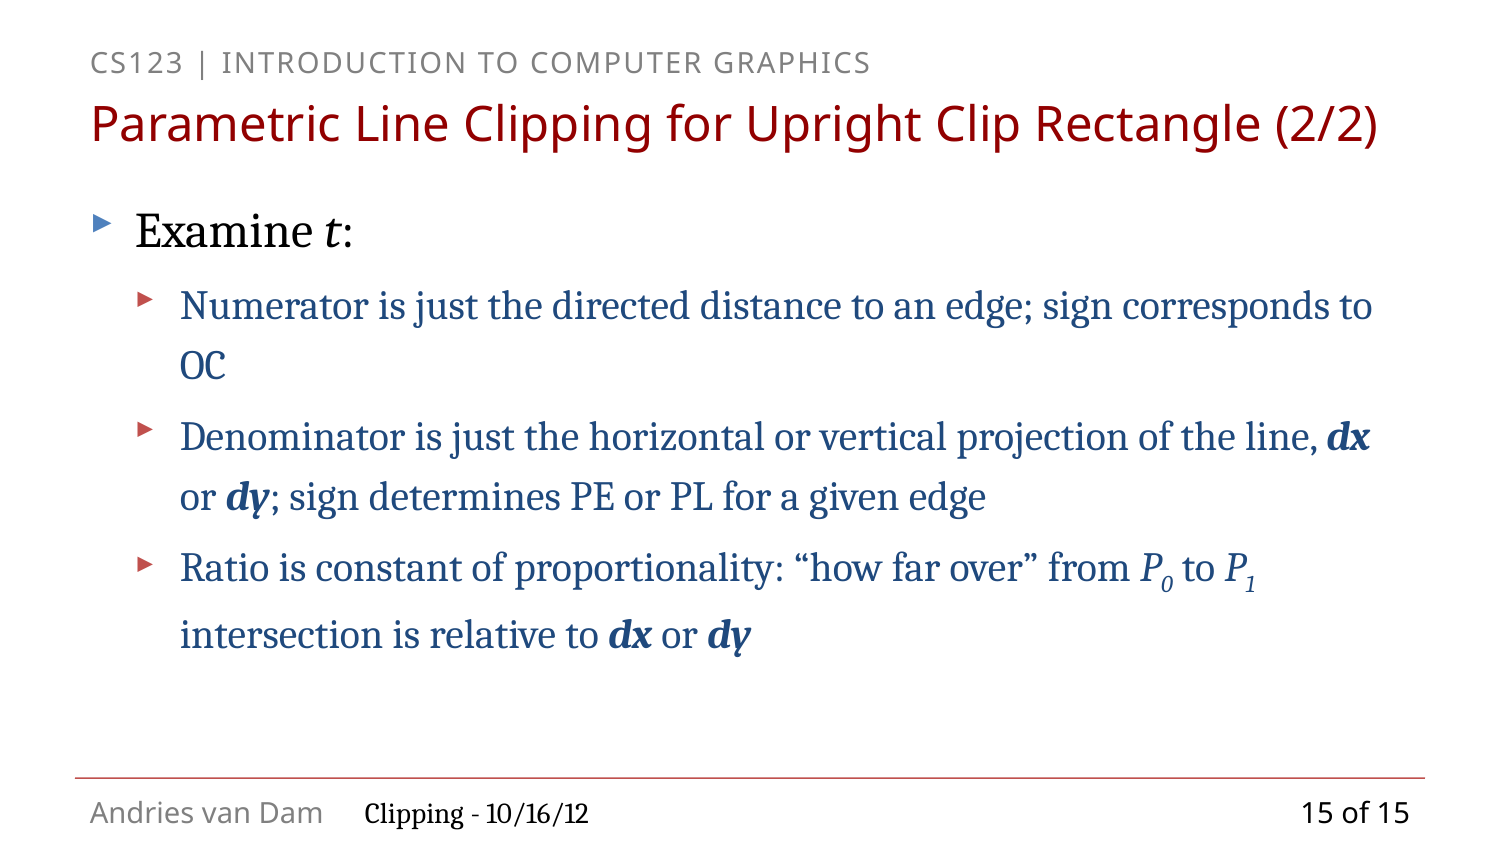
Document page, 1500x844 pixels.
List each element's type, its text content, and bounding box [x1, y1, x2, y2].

title Parametric Line Clipping for Upright Clip Rectangle (2/2) [75, 84, 1425, 160]
footer Clipping - 10/16/12 [350, 787, 1213, 827]
slide_number 15 of 15 [1224, 787, 1425, 827]
list Examine t: Numerator is just the directed distance to an edge; sign corresponds to OC Denominator is just the horizontal or vertical projection of the line, dx or dy; sign determines PE or PL for a given edge Ratio is constant of proportionality: “how far over” from P0 to P1 intersection is relative to dx or dy [75, 178, 1425, 769]
